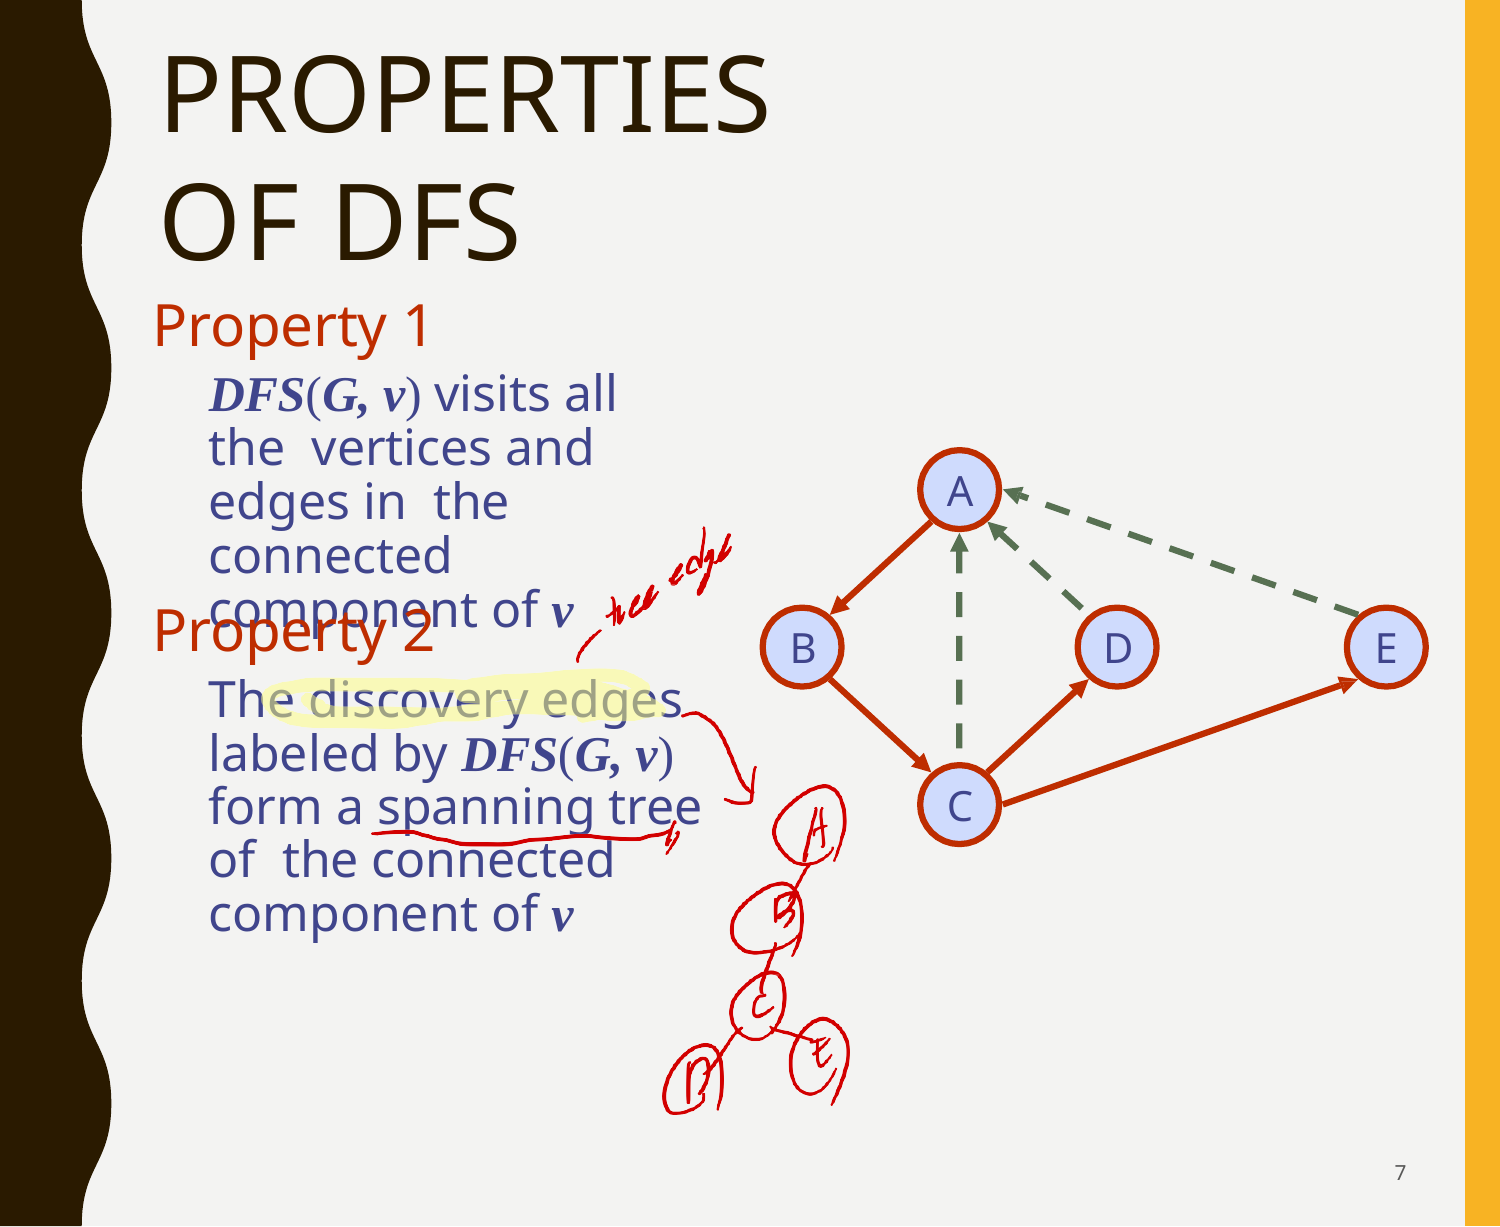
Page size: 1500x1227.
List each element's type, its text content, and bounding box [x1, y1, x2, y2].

text_box Property 2 The discovery edges labeled by DFS(G, v) form a spanning tree of the connected component of v [150, 583, 662, 942]
title Properties of DFS [156, 24, 865, 282]
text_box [1360, 519, 1429, 775]
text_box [916, 446, 1003, 486]
picture [261, 526, 662, 729]
text_box Property 1 DFS(G, v) visits all the vertices and edges in the connected component of v [150, 279, 699, 583]
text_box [662, 486, 1360, 1115]
slide_number 7 [1059, 814, 1407, 1226]
picture [681, 711, 757, 805]
picture [371, 820, 680, 855]
